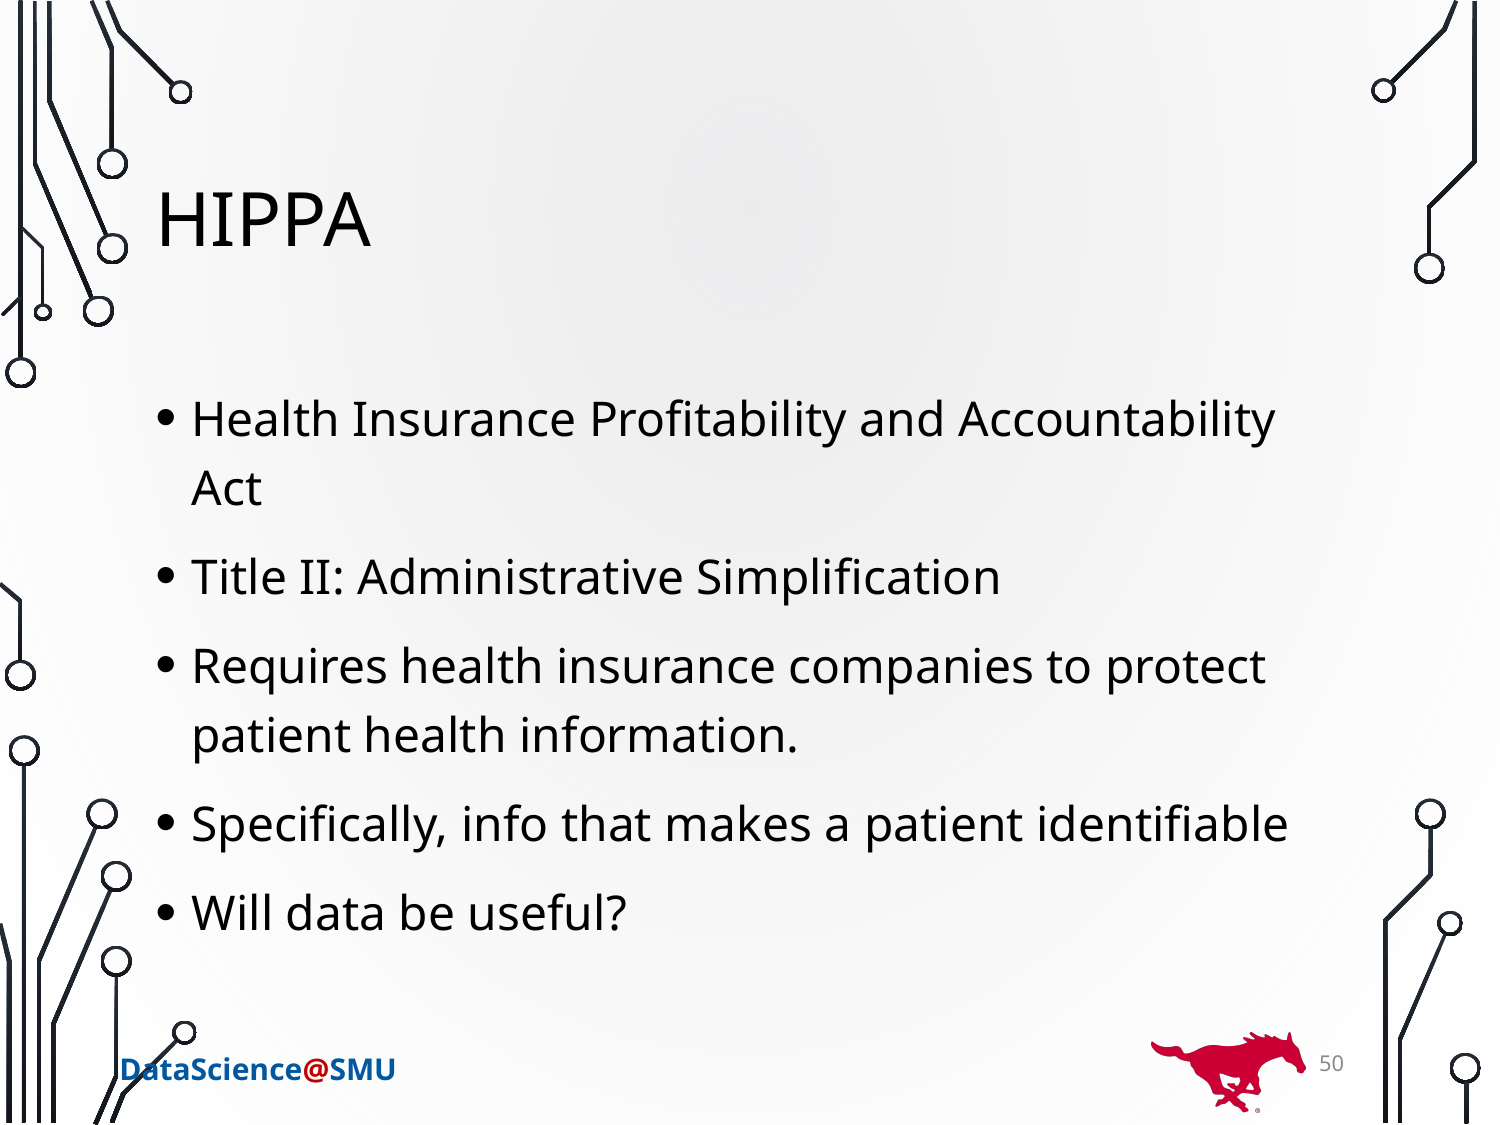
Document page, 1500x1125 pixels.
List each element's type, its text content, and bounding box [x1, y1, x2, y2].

title hippa [140, 101, 1360, 344]
list Health Insurance Profitability and Accountability Act Title II: Administrative Simplification Requires health insurance companies to protect patient health information. Specifically, info that makes a patient identifiable Will data be useful? [140, 369, 1360, 950]
picture [1151, 1032, 1306, 1113]
slide_number 50 [1264, 1035, 1360, 1095]
